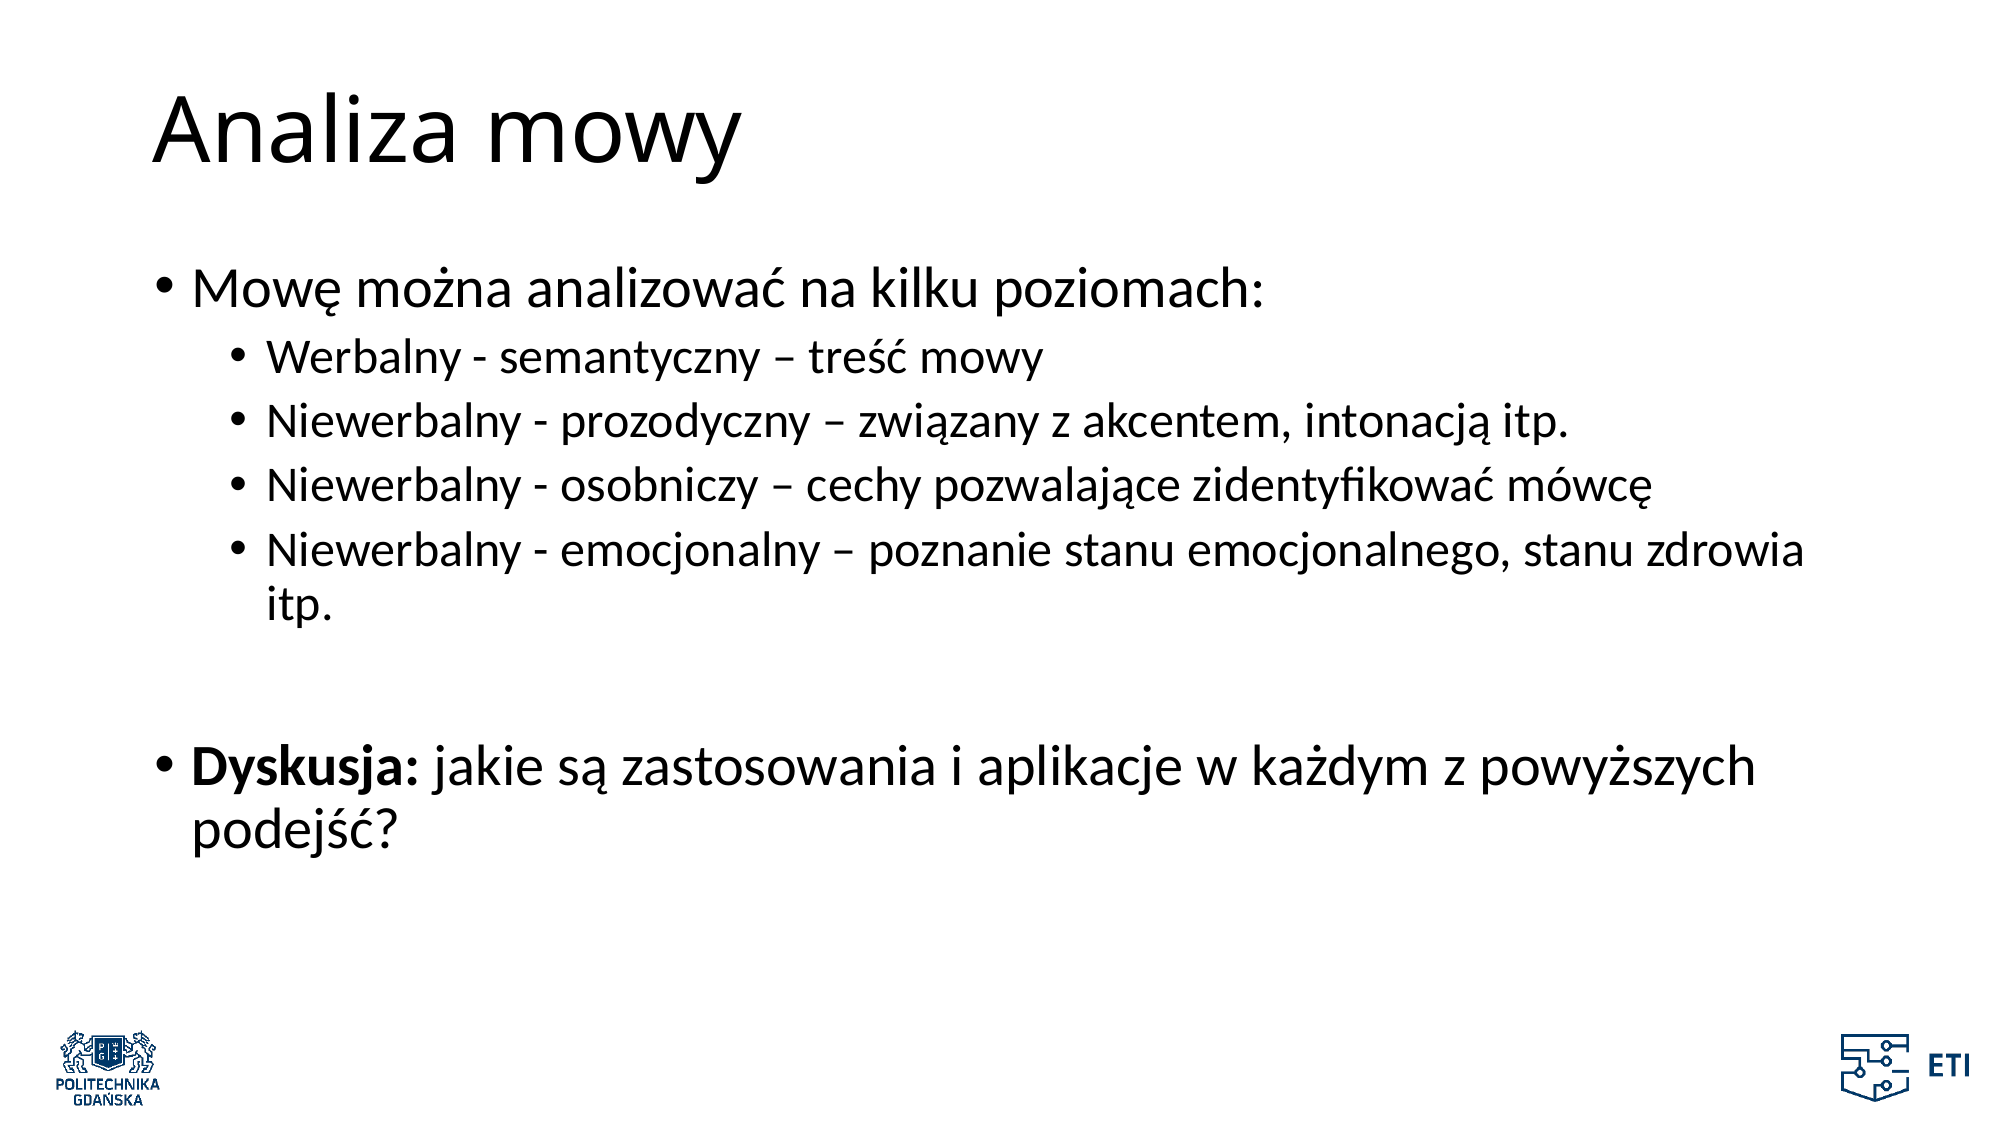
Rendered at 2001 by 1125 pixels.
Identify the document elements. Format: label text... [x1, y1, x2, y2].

picture [28, 1011, 188, 1125]
picture [1841, 1034, 1969, 1102]
list Mowę można analizować na kilku poziomach: Werbalny - semantyczny – treść mowy Niewerbalny - prozodyczny – związany z akcentem, intonacją itp. Niewerbalny - osobniczy – cechy pozwalające zidentyfikować mówcę Niewerbalny - emocjonalny – poznanie stanu emocjonalnego, stanu zdrowia itp. Dyskusja: jakie są zastosowania i aplikacje w każdym z powyższych podejść? [139, 249, 1865, 989]
title Analiza mowy [137, 59, 1863, 206]
